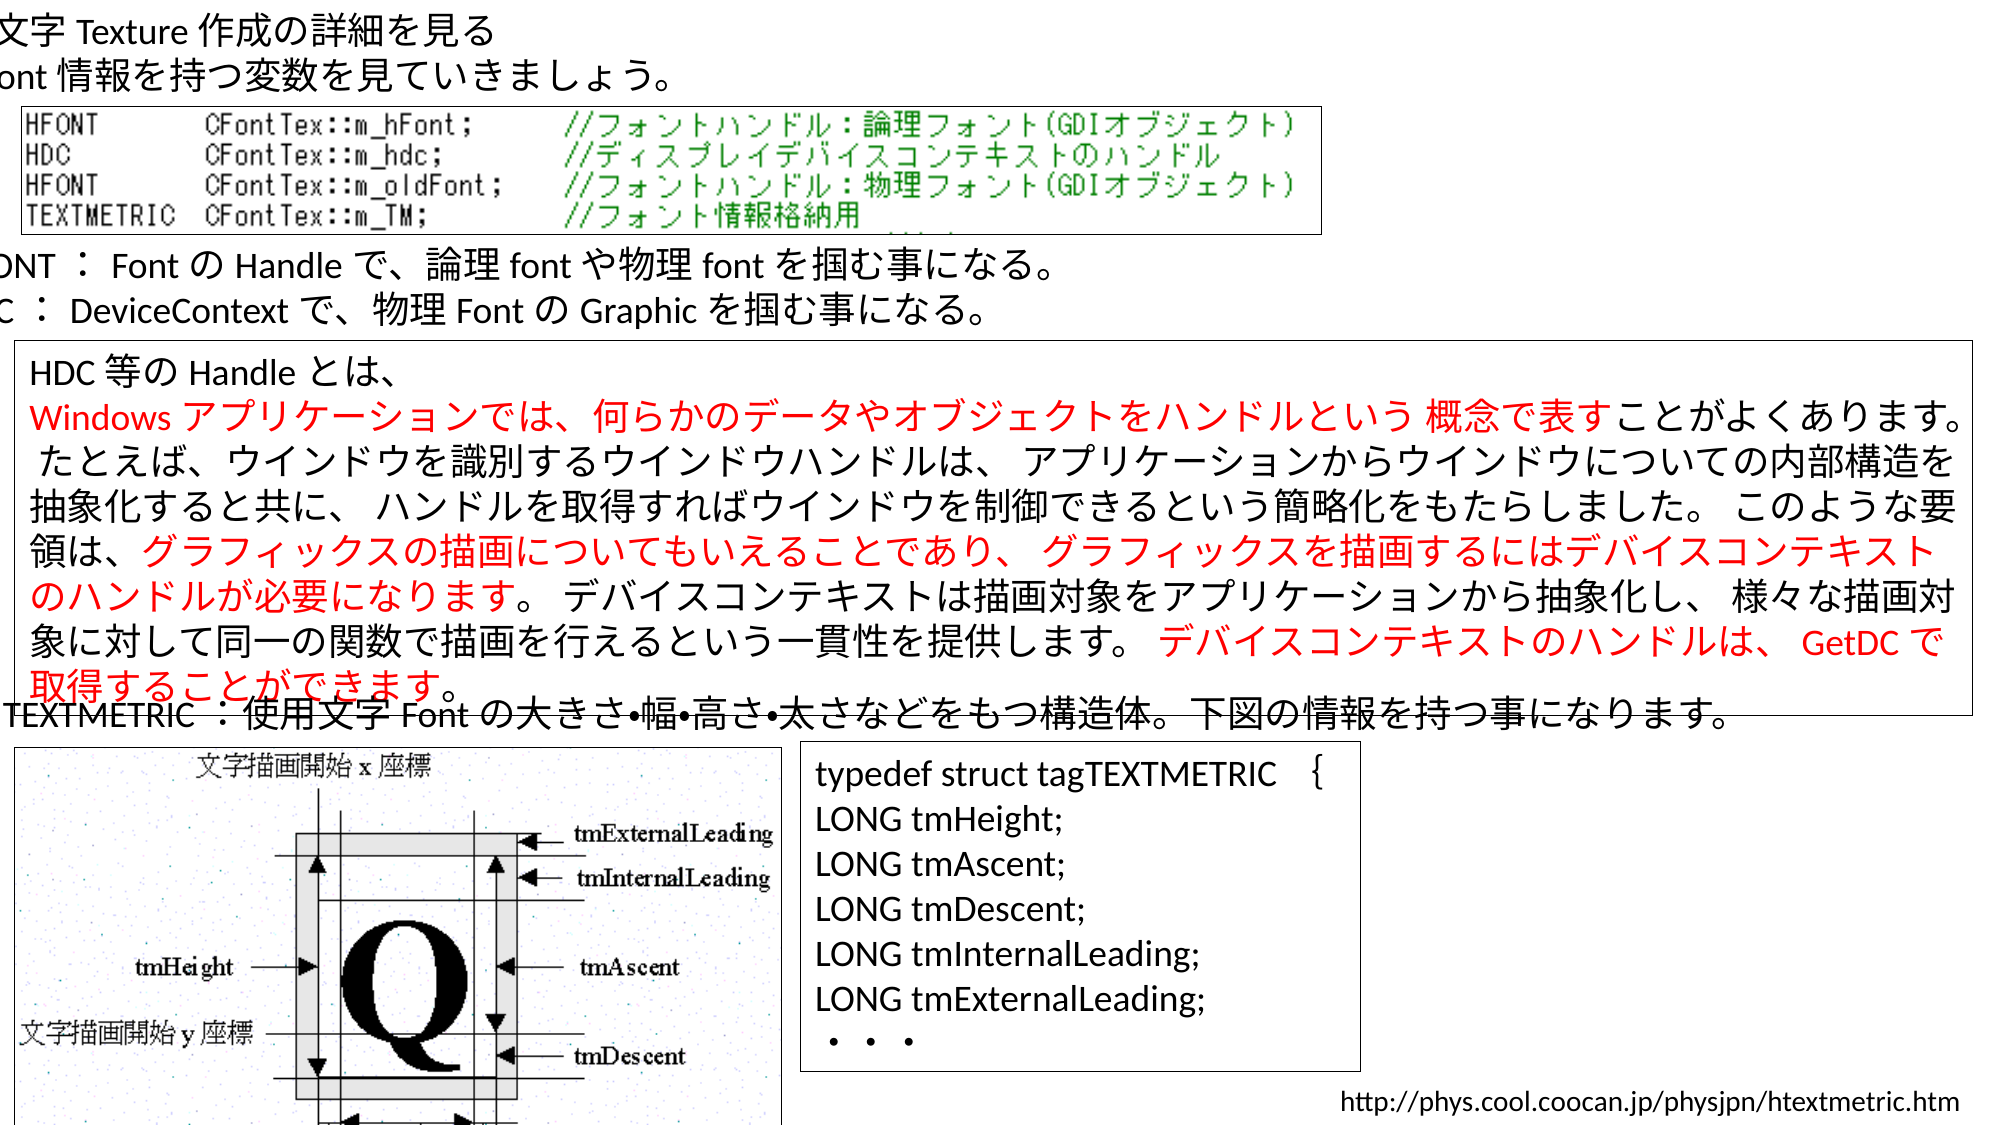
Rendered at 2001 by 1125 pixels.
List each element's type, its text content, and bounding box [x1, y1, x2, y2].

text_box typedef struct tagTEXTMETRIC｛ LONG tmHeight; LONG tmAscent; LONG tmDescent; LONG tmInternalLeading; LONG tmExternalLeading; ・・・ [800, 741, 1361, 1072]
text_box HDC等のHandleとは、 Windowsアプリケーションでは、何らかのデータやオブジェクトをハンドルという 概念で表すことがよくあります。 たとえば、ウインドウを識別するウインドウハンドルは、 アプリケーションからウインドウについての内部構造を抽象化すると共に、 ハンドルを取得すればウインドウを制御できるという簡略化をもたらしました。 このような要領は、グラフィックスの描画についてもいえることであり、 グラフィックスを描画するにはデバイスコンテキストのハンドルが必要になります。 デバイスコンテキストは描画対象をアプリケーションから抽象化し、 様々な描画対象に対して同一の関数で描画を行えるという一貫性を提供します。 デバイスコンテキストのハンドルは、GetDCで取得することができます。 [14, 340, 1973, 716]
picture [14, 747, 782, 1125]
text_box http://phys.cool.coocan.jp/physjpn/htextmetric.htm [1325, 1074, 1976, 1125]
picture [21, 105, 1322, 235]
text_box HFONT：FontのHandleで、論理fontや物理fontを掴む事になる。 HDC：DeviceContextで、物理FontのGraphicを掴む事になる。 [0, 233, 1089, 338]
text_box TEXTMETRIC：使用文字Fontの大きさ・幅・高さ・太さなどをもつ構造体。下図の情報を持つ事になります。 [0, 682, 1764, 743]
text_box ・文字Texture作成の詳細を見る Font情報を持つ変数を見ていきましょう。 [0, 0, 707, 105]
